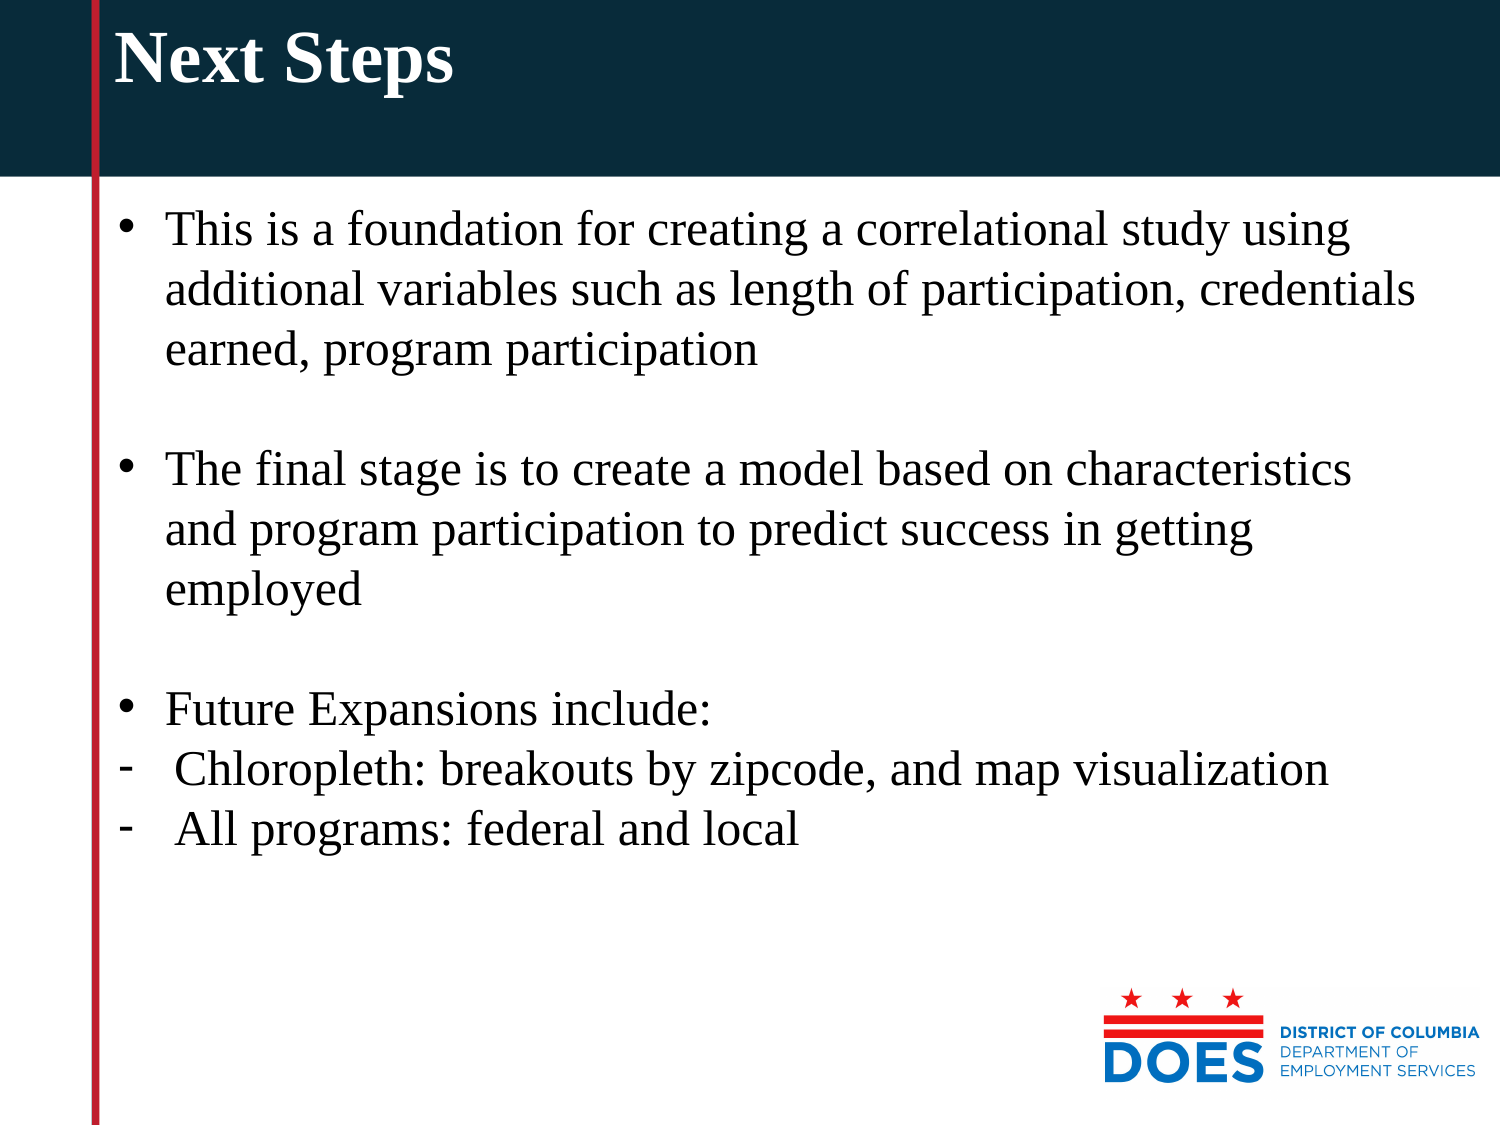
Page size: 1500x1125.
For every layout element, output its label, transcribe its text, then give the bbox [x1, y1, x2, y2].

picture [0, 0, 1500, 1125]
list This is a foundation for creating a correlational study using additional variables such as length of participation, credentials earned, program participation The final stage is to create a model based on characteristics and program participation to predict success in getting employed Future Expansions include: Chloropleth: breakouts by zipcode, and map visualization All programs: federal and local [103, 187, 1438, 876]
list Next Steps [99, 0, 1438, 175]
